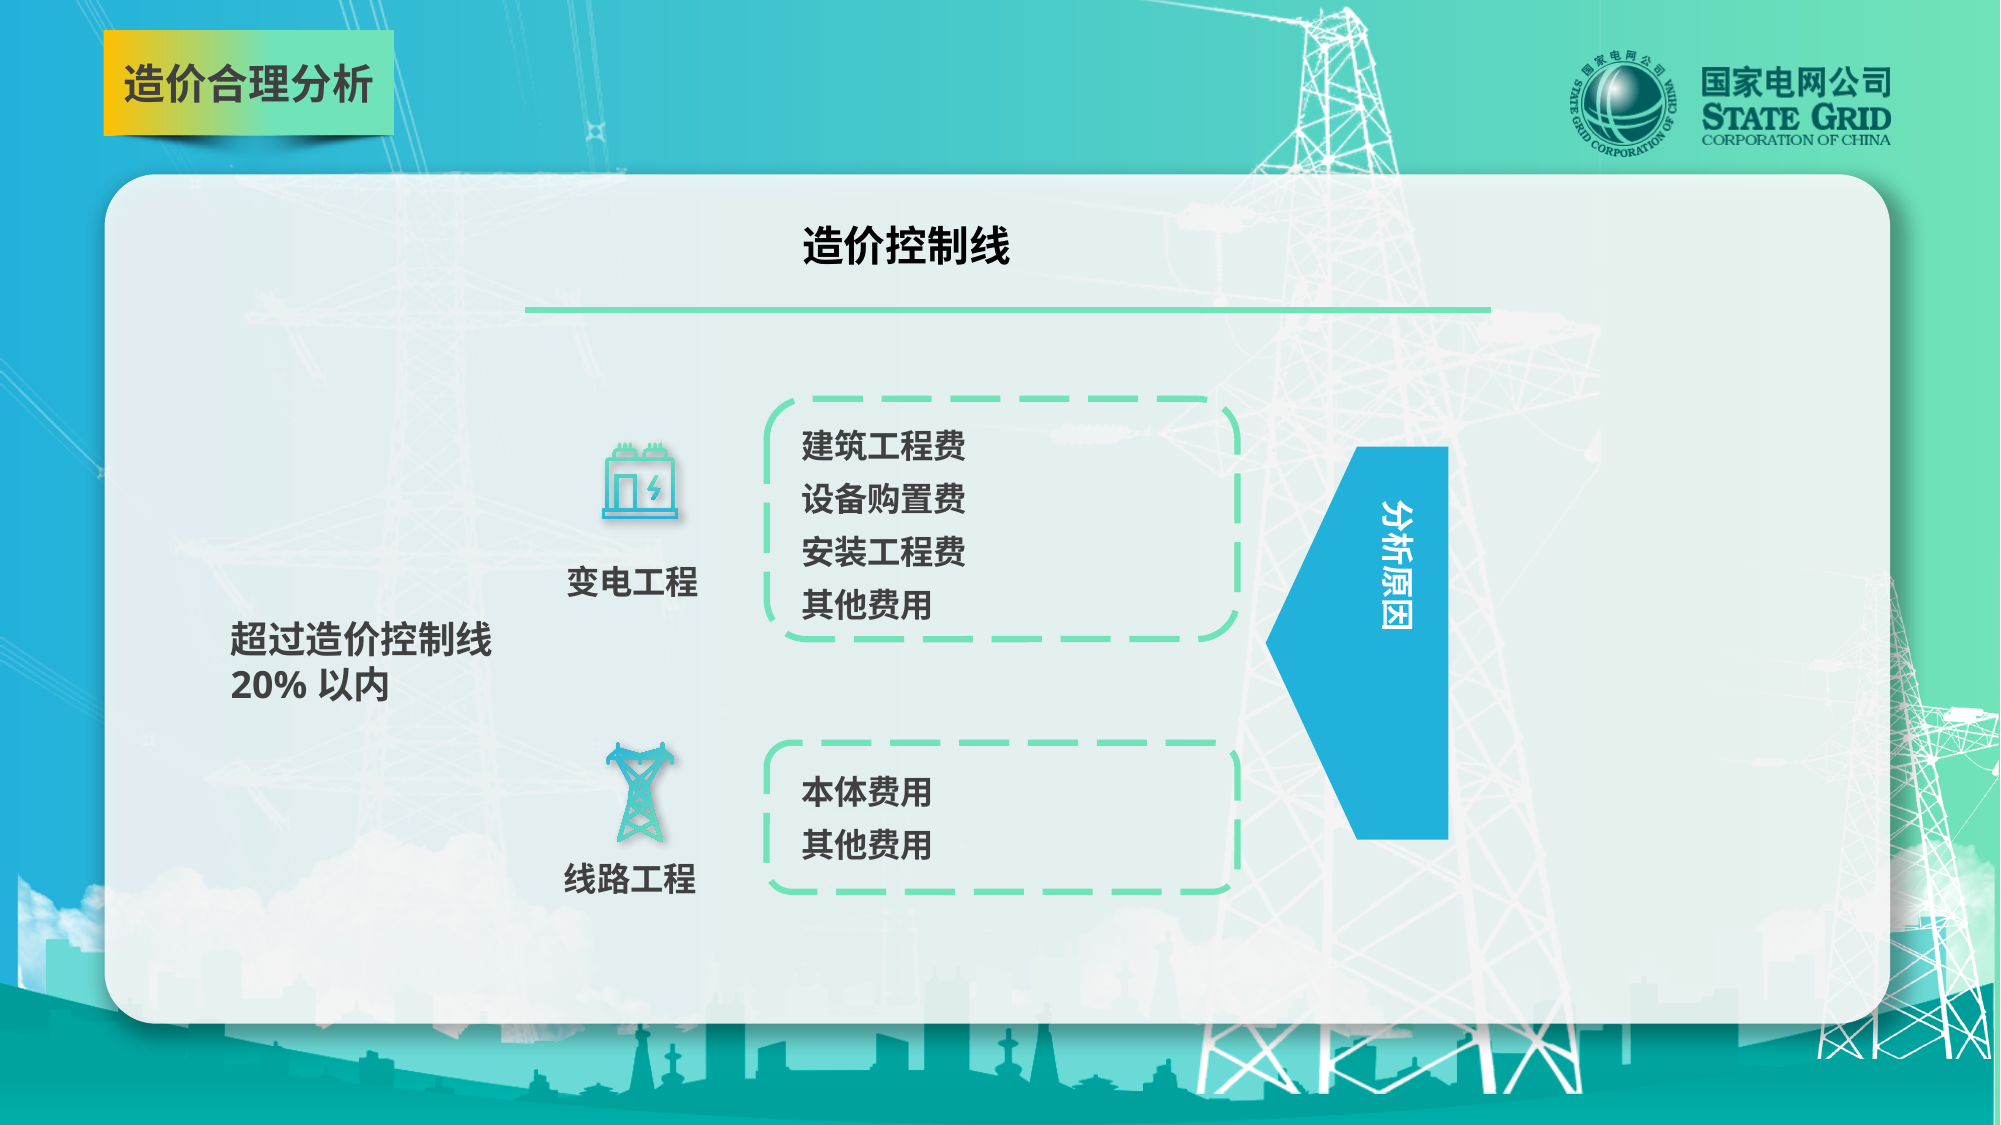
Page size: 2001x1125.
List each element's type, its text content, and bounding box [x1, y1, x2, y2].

text_box [765, 741, 1239, 893]
text_box [606, 741, 674, 842]
picture [0, 0, 1999, 1125]
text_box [1265, 446, 1449, 840]
text_box 变电工程 [551, 553, 729, 609]
text_box 线路工程 [549, 850, 727, 906]
text_box [765, 397, 1239, 641]
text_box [601, 442, 679, 520]
text_box 超过造价控制线 20%以内 [215, 609, 535, 714]
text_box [103, 30, 394, 172]
text_box 造价控制线 [787, 212, 1213, 278]
